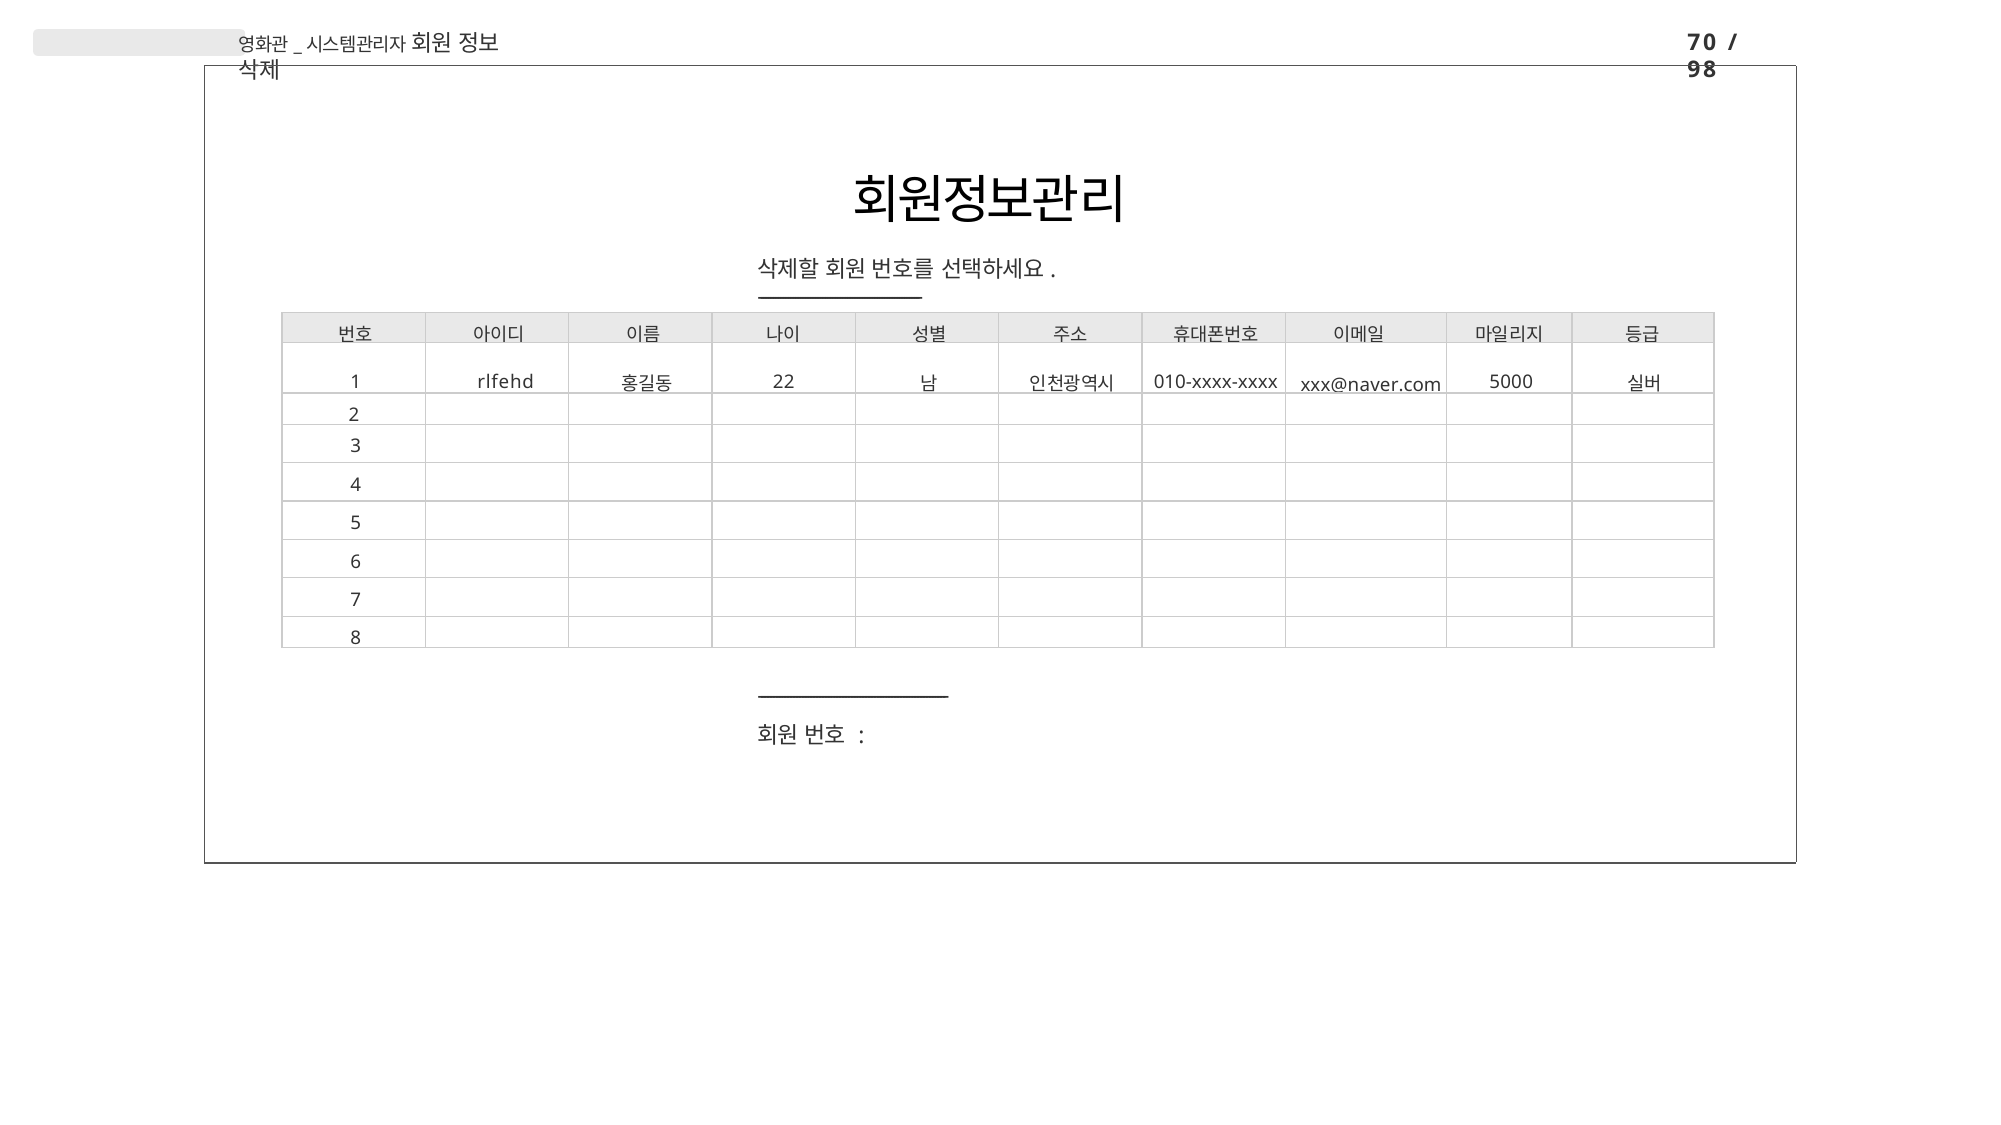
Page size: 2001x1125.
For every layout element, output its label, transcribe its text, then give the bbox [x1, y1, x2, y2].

table_cell [1447, 578, 1571, 616]
table_cell [1573, 540, 1713, 577]
table_cell 010-xxxx-xxxx [1143, 343, 1285, 392]
table_cell [856, 540, 998, 577]
table_cell [713, 617, 855, 647]
table_cell [1447, 394, 1571, 424]
table_cell [1447, 540, 1571, 577]
text_box 회원 번호 : [755, 718, 856, 749]
table_cell 3 [283, 425, 425, 462]
table_cell [1573, 394, 1713, 424]
table_cell [1573, 502, 1713, 539]
table_cell [1286, 425, 1446, 462]
text_box 70 / 98 [1685, 66, 1772, 82]
table_cell [999, 578, 1141, 616]
table_cell 4 [283, 463, 425, 500]
table_cell [1573, 425, 1713, 462]
table_cell [569, 463, 711, 500]
table_cell [1447, 502, 1571, 539]
table_cell [569, 425, 711, 462]
table_cell [569, 578, 711, 616]
table_cell [713, 578, 855, 616]
text_box ----------------------------------------------------------------- [755, 678, 1434, 708]
table_cell [1143, 425, 1285, 462]
table_cell [999, 502, 1141, 539]
table_cell [999, 540, 1141, 577]
table_cell [1143, 502, 1285, 539]
table_cell [1447, 425, 1571, 462]
table_cell [999, 617, 1141, 647]
table_header 주소 [999, 313, 1141, 342]
table_cell [1286, 463, 1446, 500]
table_header 등급 [1573, 313, 1713, 342]
table_cell [569, 394, 711, 424]
table_cell [713, 463, 855, 500]
table_cell 2 [283, 394, 425, 424]
table_header 마일리지 [1447, 313, 1571, 342]
table_cell [1286, 578, 1446, 616]
text_box 영화관_시스템관리자 회원 정보 삭제 [236, 66, 542, 84]
text_box 70 / 98 [1685, 24, 1772, 65]
table_cell [1573, 578, 1713, 616]
table_cell [1286, 540, 1446, 577]
table_cell 5 [283, 502, 425, 539]
table_cell rlfehd [426, 343, 568, 392]
table_cell [999, 394, 1141, 424]
table_header 아이디 [426, 313, 568, 342]
table_cell [713, 425, 855, 462]
table_cell [1143, 394, 1285, 424]
text_box 삭제할 회원 번호를 선택하세요. ----------------------------------------------------------------- [755, 247, 1276, 310]
table_header 이메일 [1286, 313, 1446, 342]
table_cell [999, 425, 1141, 462]
table_cell [1143, 578, 1285, 616]
table_cell [426, 463, 568, 500]
table_cell [1573, 617, 1713, 647]
table_cell [1143, 540, 1285, 577]
table_cell [426, 578, 568, 616]
table_cell xxx@naver.com [1286, 343, 1446, 392]
table_cell [713, 540, 855, 577]
table_cell [1143, 617, 1285, 647]
table_cell 8 [283, 617, 425, 647]
table_cell [1447, 463, 1571, 500]
table_cell [426, 425, 568, 462]
text_box 영화관_시스템관리자 회원 정보 삭제 [236, 25, 542, 65]
table_header 성별 [856, 313, 998, 342]
table_cell [856, 425, 998, 462]
table_cell [1573, 463, 1713, 500]
table_cell [569, 540, 711, 577]
table_cell [1286, 394, 1446, 424]
table_cell [856, 502, 998, 539]
table_cell [856, 578, 998, 616]
title 회원정보관리 [850, 163, 1198, 247]
table_cell 22 [713, 343, 855, 392]
table_cell 인천광역시 [999, 343, 1141, 392]
table_cell [426, 502, 568, 539]
table_cell [856, 394, 998, 424]
table_cell [713, 502, 855, 539]
table_cell [1286, 502, 1446, 539]
table_cell 6 [283, 540, 425, 577]
table_cell [999, 463, 1141, 500]
table_cell 남 [856, 343, 998, 392]
table_cell [569, 617, 711, 647]
table_cell [856, 617, 998, 647]
table_header 나이 [713, 313, 855, 342]
table_header 이름 [569, 313, 711, 342]
table_cell 실버 [1573, 343, 1713, 392]
table_cell [1143, 463, 1285, 500]
table_cell [1447, 617, 1571, 647]
table_cell 7 [283, 578, 425, 616]
table_cell [1286, 617, 1446, 647]
table_cell [426, 540, 568, 577]
table_cell [426, 394, 568, 424]
table_cell 5000 [1447, 343, 1571, 392]
table_cell [713, 394, 855, 424]
table_header 휴대폰번호 [1143, 313, 1285, 342]
table_cell [426, 617, 568, 647]
table_cell [856, 463, 998, 500]
table_cell 1 [283, 343, 425, 392]
table_header 번호 [283, 313, 425, 342]
table_cell 홍길동 [569, 343, 711, 392]
table_cell [569, 502, 711, 539]
